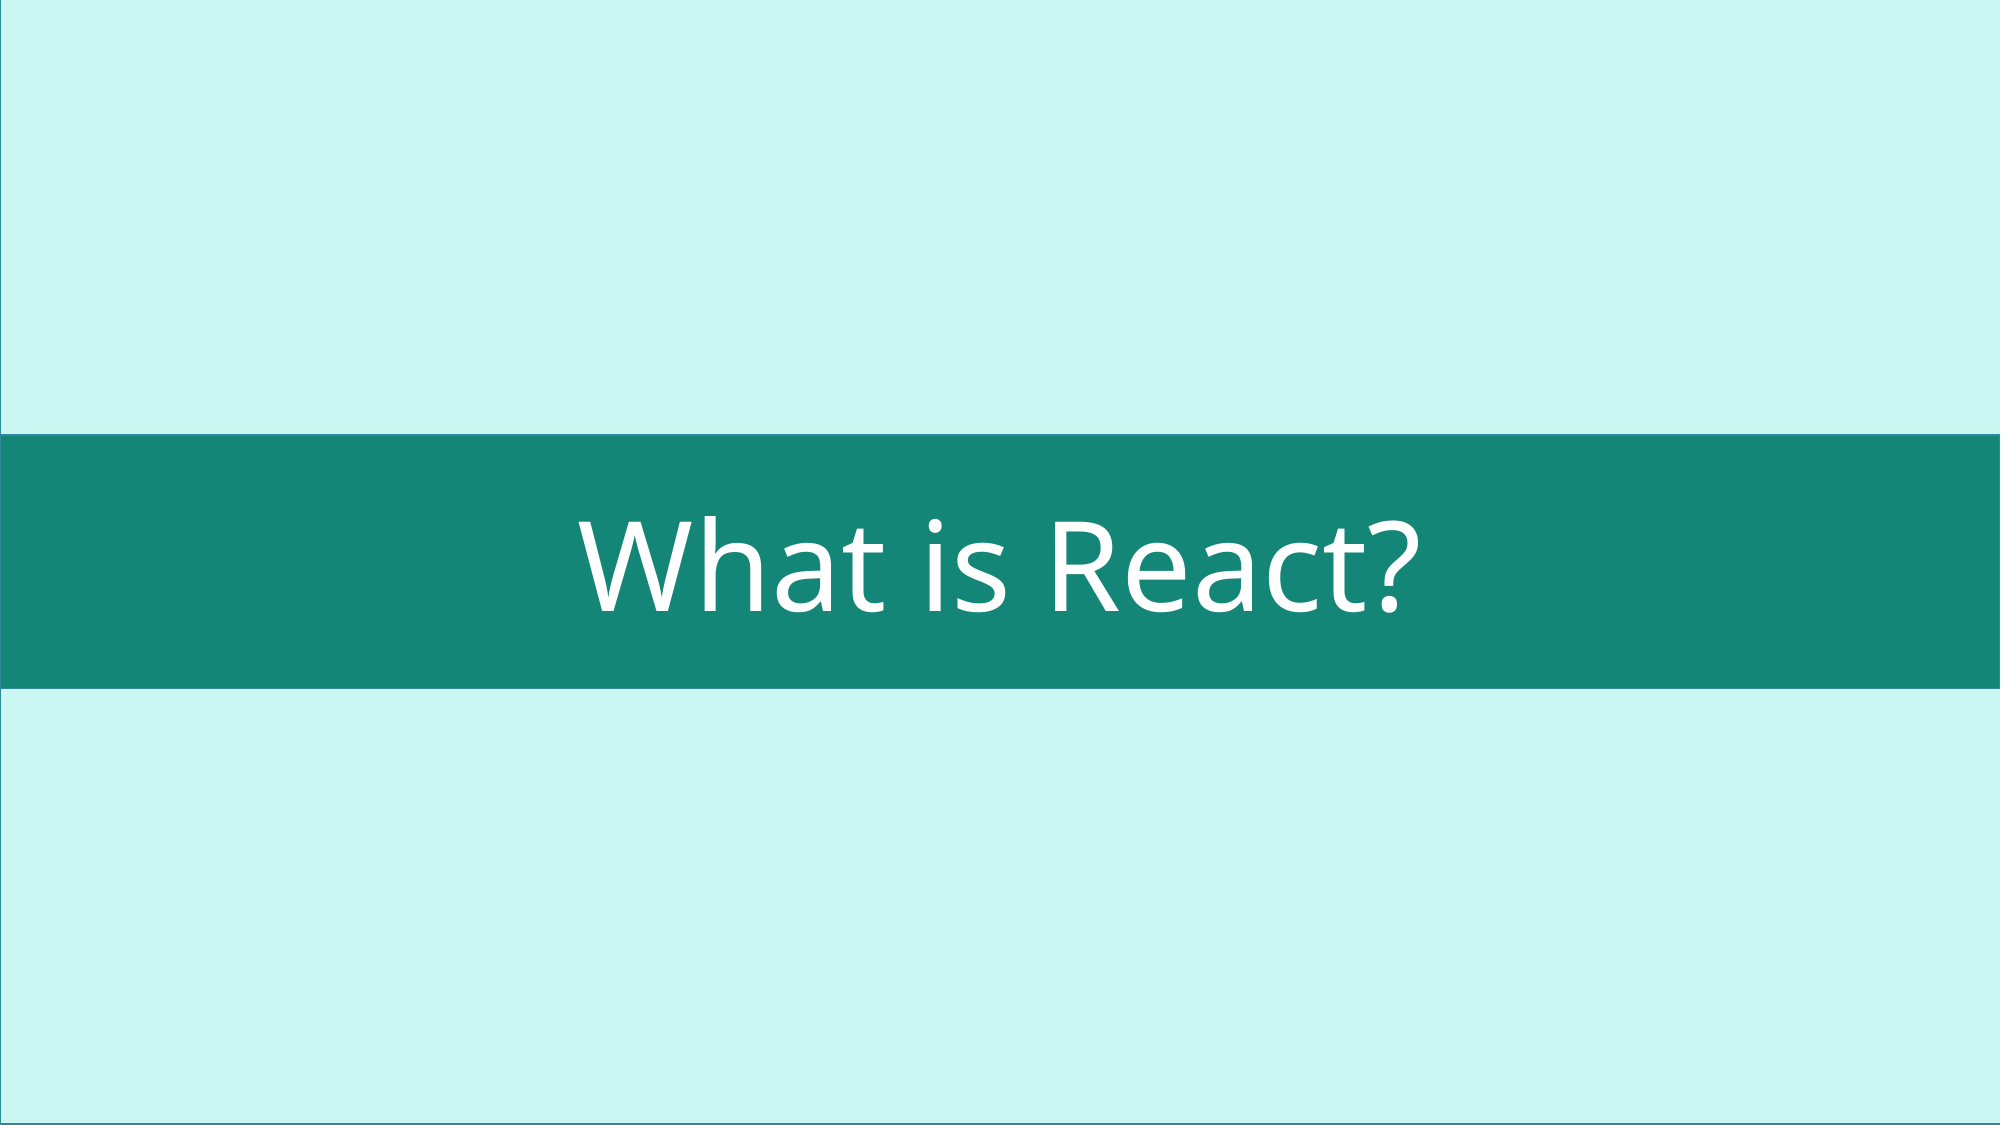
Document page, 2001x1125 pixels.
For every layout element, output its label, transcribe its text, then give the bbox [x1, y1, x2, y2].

text_box [0, 0, 2000, 434]
text_box What is React? [0, 434, 2000, 689]
text_box [0, 689, 2000, 1125]
